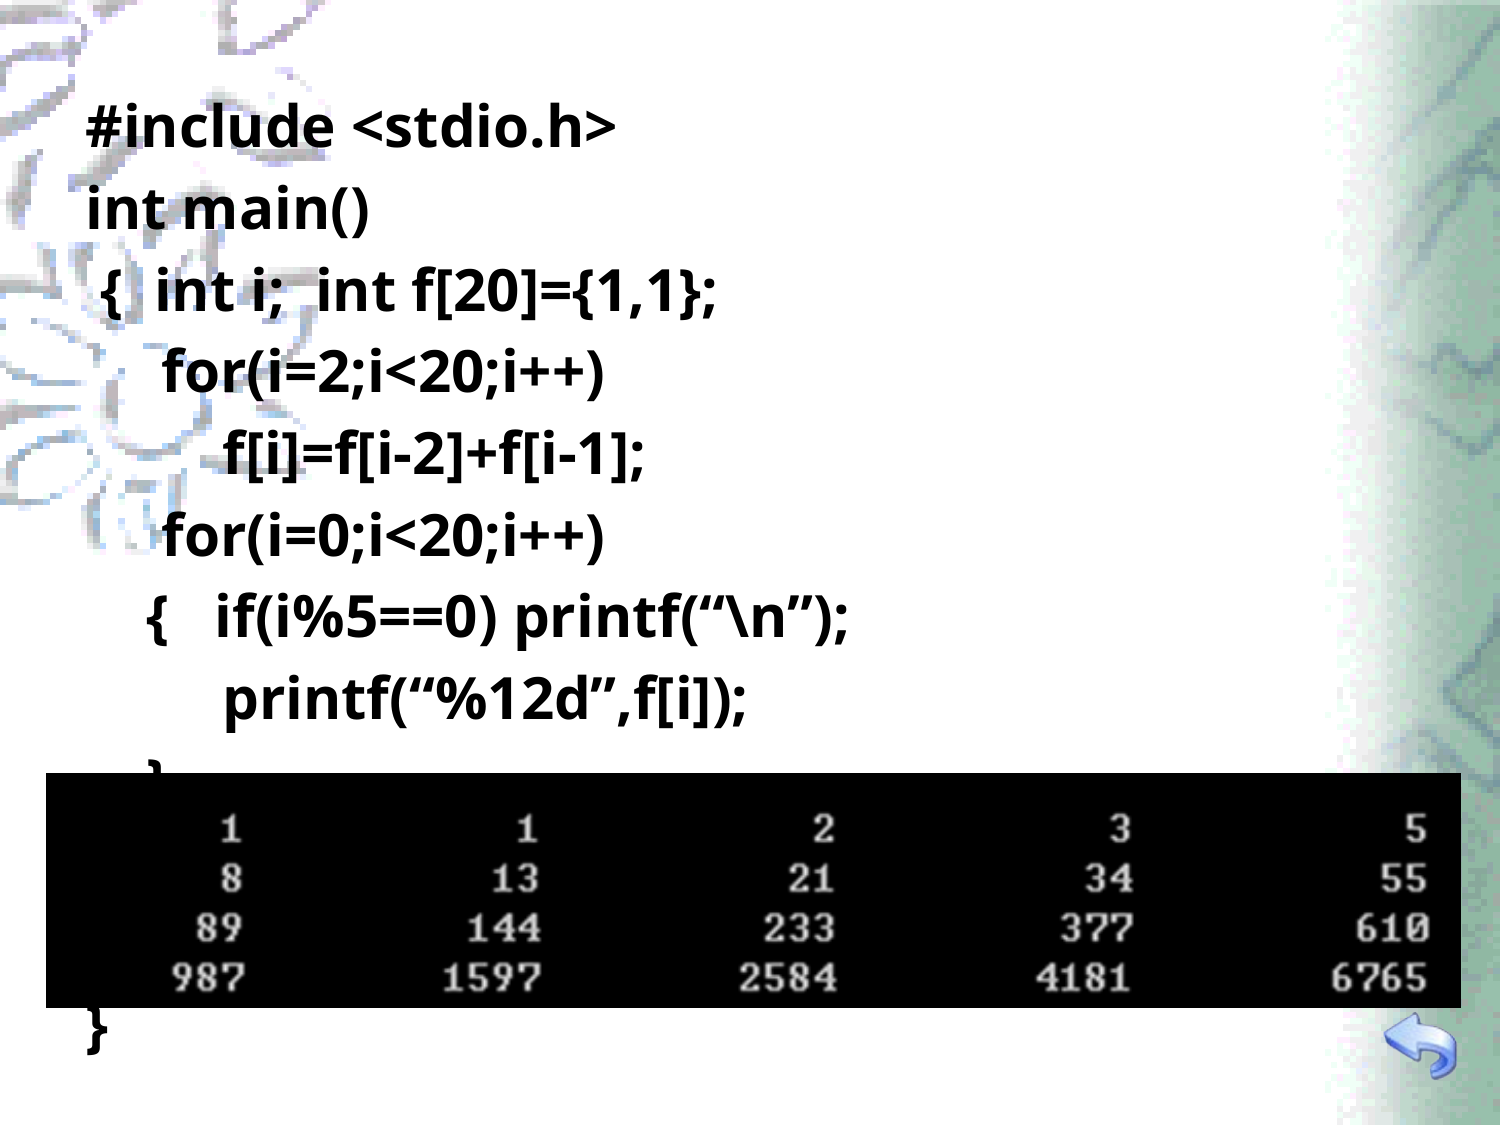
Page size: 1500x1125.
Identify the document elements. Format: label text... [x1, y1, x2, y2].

picture [0, 0, 1500, 1125]
list #include <stdio.h> int main() { int i; int f[20]={1,1}; for(i=2;i<20;i++) f[i]=f[i-2]+f[i-1]; for(i=0;i<20;i++) { if(i%5==0) printf(“\n”); printf(“%12d”,f[i]); } printf("\n"); return 0; } [70, 82, 1243, 771]
list #include <stdio.h> int main() { int i; int f[20]={1,1}; for(i=2;i<20;i++) f[i]=f[i-2]+f[i-1]; for(i=0;i<20;i++) { if(i%5==0) printf(“\n”); printf(“%12d”,f[i]); } printf("\n"); return 0; } [70, 1017, 1243, 1090]
